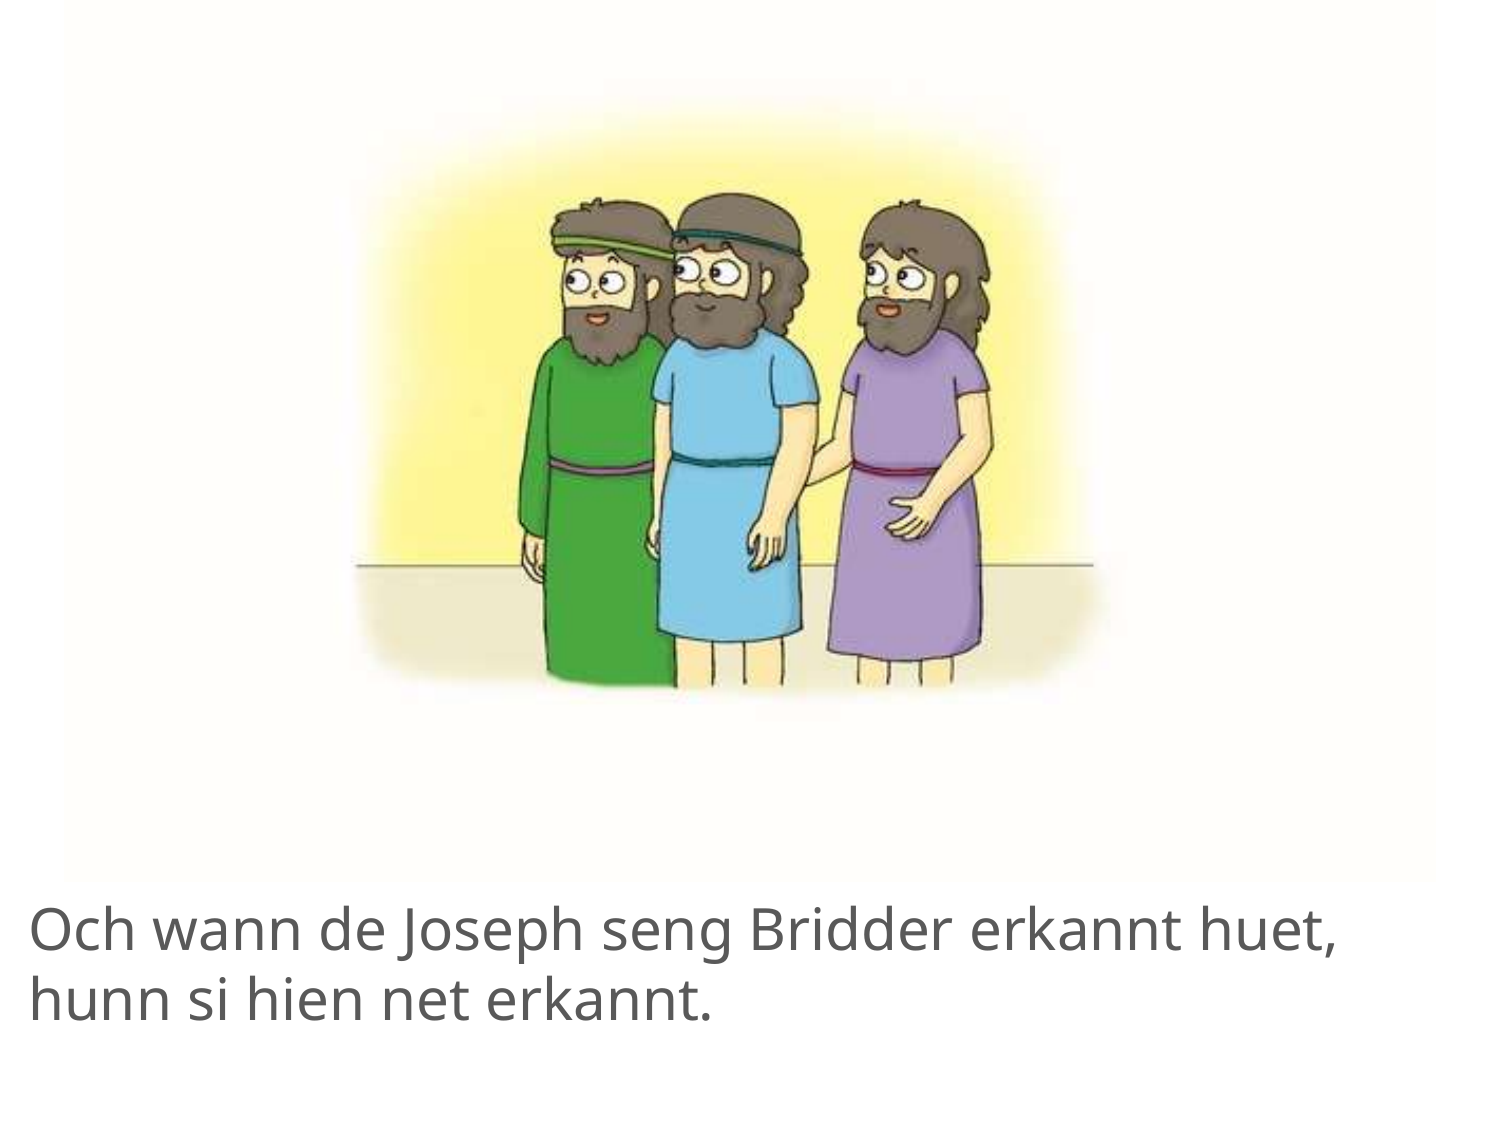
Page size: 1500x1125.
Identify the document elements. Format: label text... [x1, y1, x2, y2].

picture [64, 0, 1436, 882]
text_box Och wann de Joseph seng Bridder erkannt huet, hunn si hien net erkannt. [13, 884, 1499, 1040]
